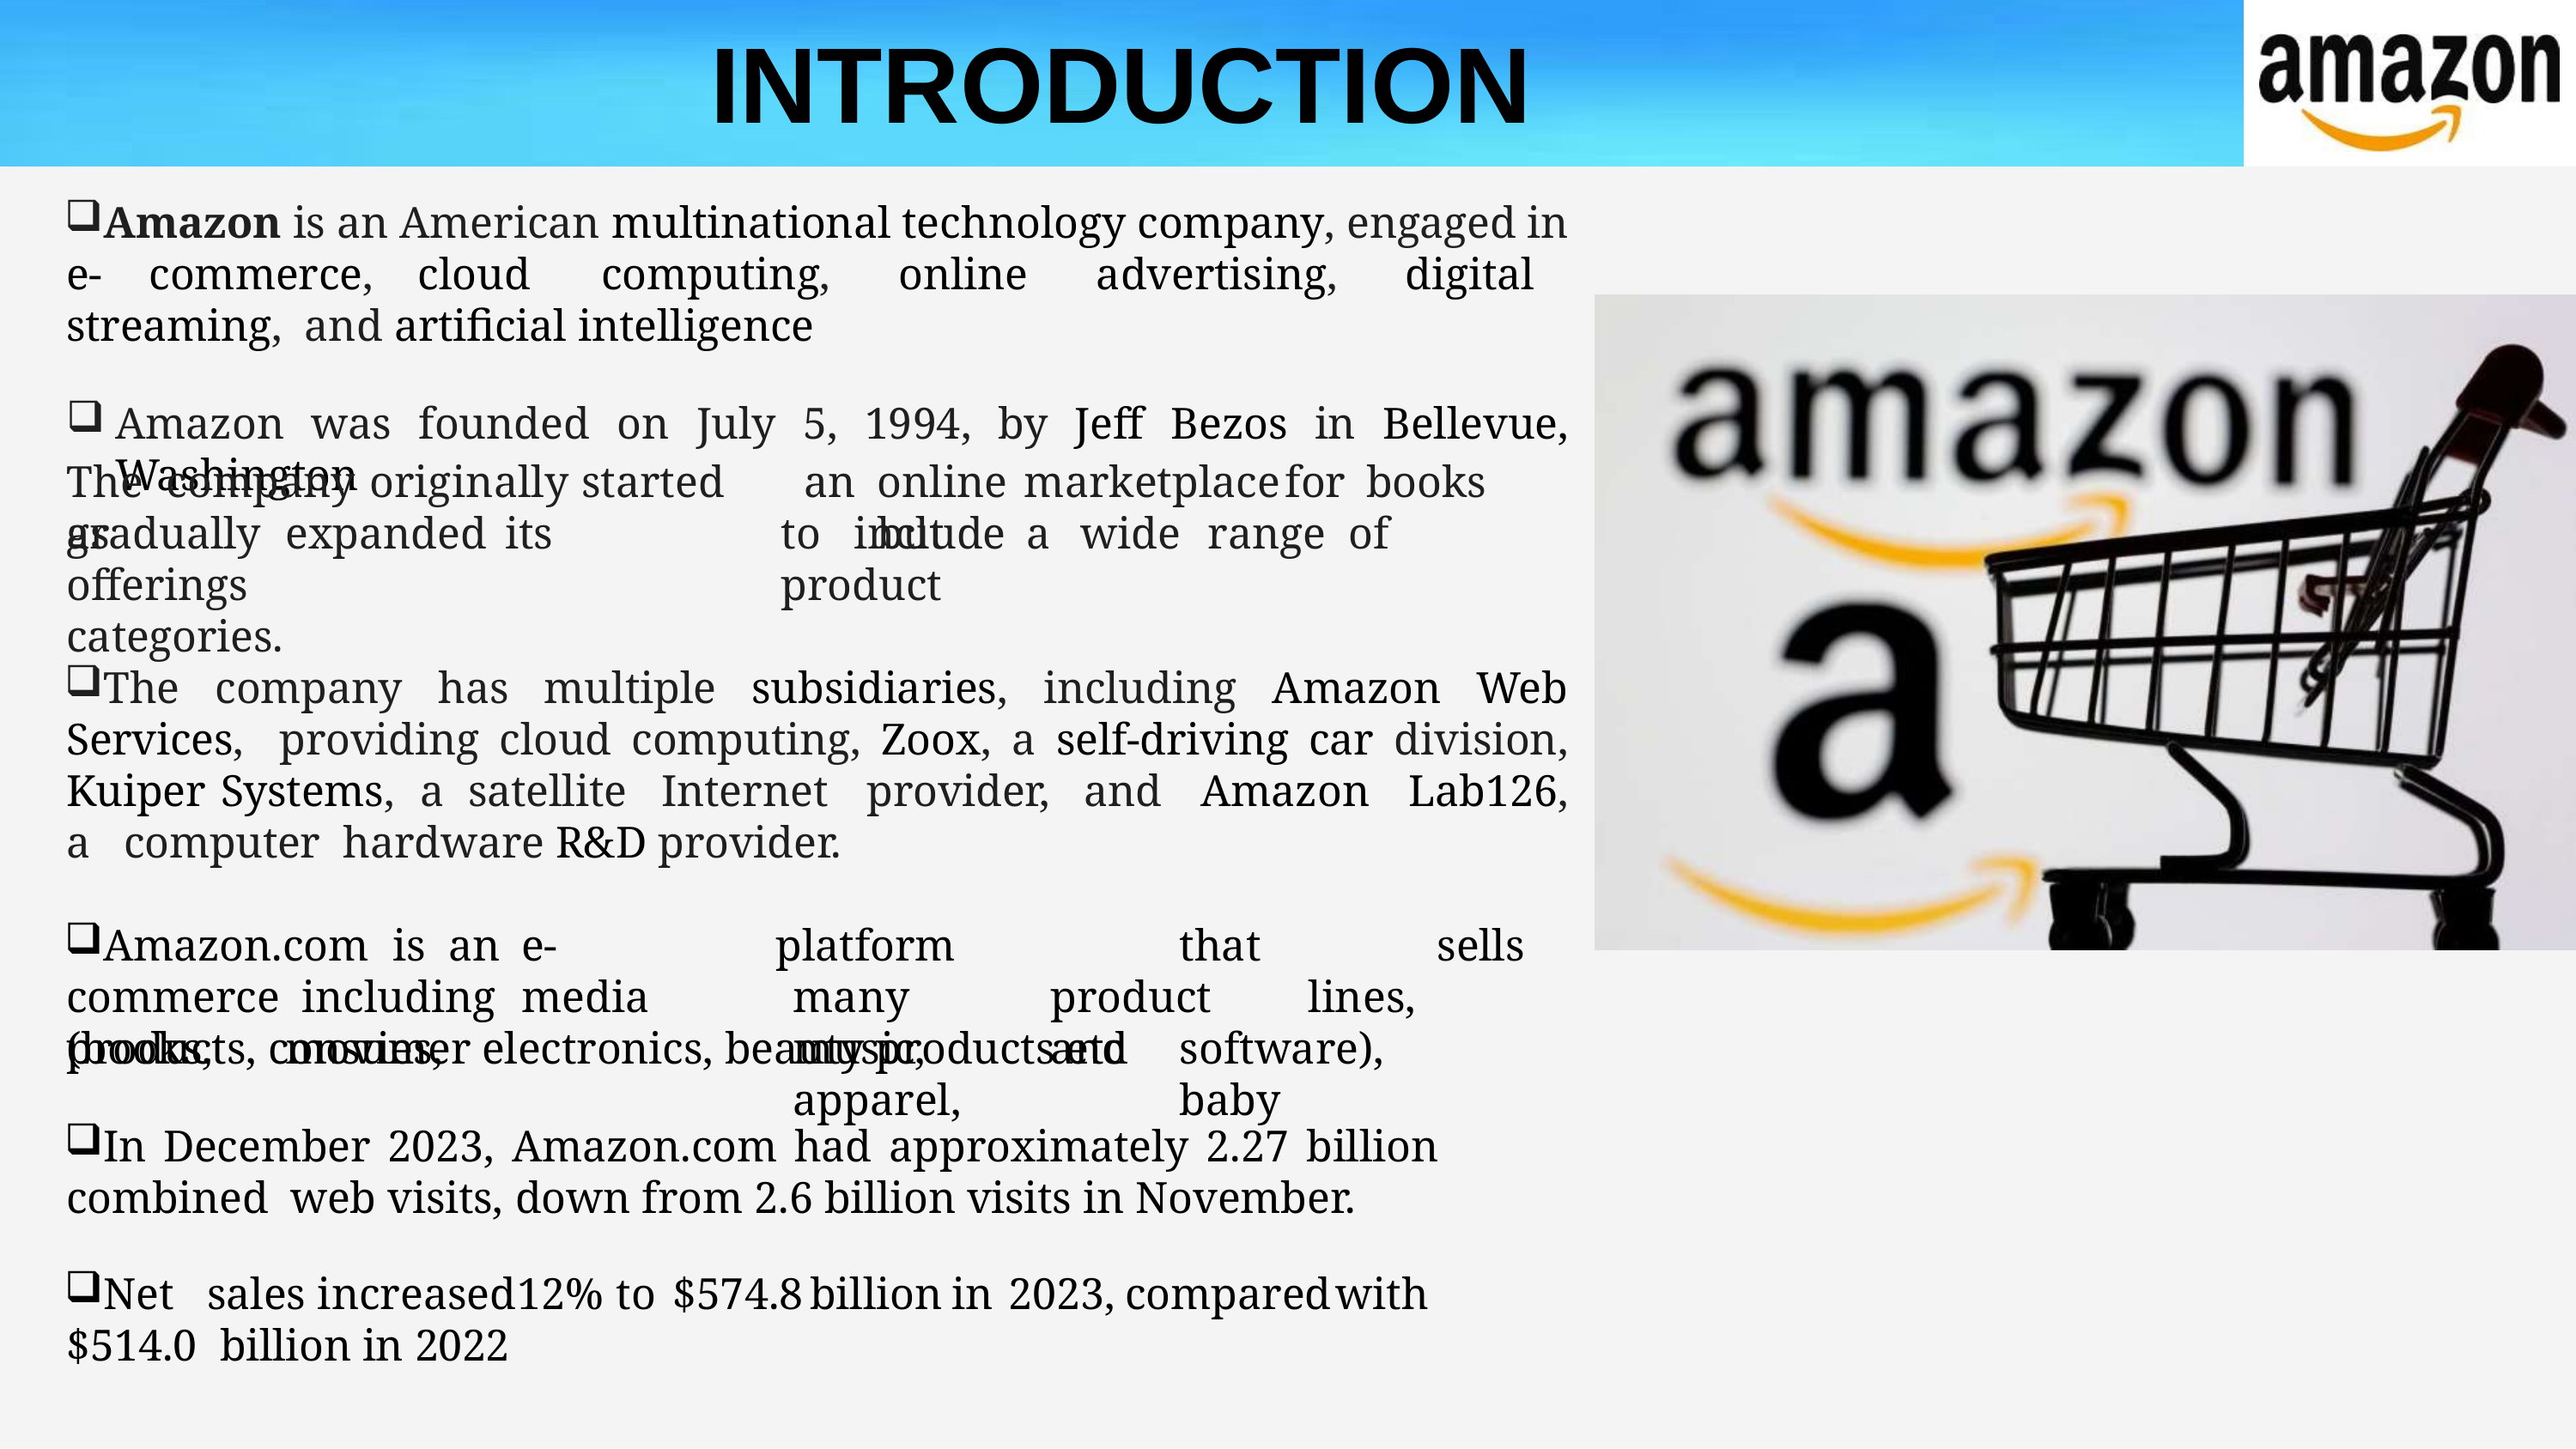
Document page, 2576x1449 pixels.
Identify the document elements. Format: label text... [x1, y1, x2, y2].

picture [2259, 33, 2561, 153]
text_box Amazon.com is an e-commerce including media (books, movies, [64, 916, 760, 1019]
text_box [0, 166, 2576, 1449]
text_box The company originally started as [64, 452, 780, 558]
picture [0, 0, 2244, 167]
text_box an to include a wide range of product [780, 452, 1570, 609]
text_box platform that sells many product lines, music, and software), apparel, baby [774, 916, 1569, 1019]
title INTRODUCTION [708, 176, 1535, 258]
text_box gradually expanded its offerings categories. [64, 504, 751, 658]
text_box products, consumer electronics, beauty products etc In December 2023, Amazon.com had approximately 2.27 billion combined web visits, down from 2.6 billion visits in November. Net sales increased 12% to $574.8 billion in 2023, compared with $514.0 billion in 2022 [64, 1019, 1570, 1370]
text_box The company has multiple subsidiaries, including Amazon Web Services, providing cloud computing, Zoox, a self-driving car division, Kuiper Systems, a satellite Internet provider, and Amazon Lab126, a computer hardware R&D provider. [64, 658, 1570, 867]
text_box Amazon is an American multinational technology company, engaged in e- commerce, cloud computing, online advertising, digital streaming, and artificial intelligence Amazon was founded on July 5, 1994, by Jeff Bezos in Bellevue, Washington [64, 193, 1570, 452]
picture [1595, 294, 2576, 950]
